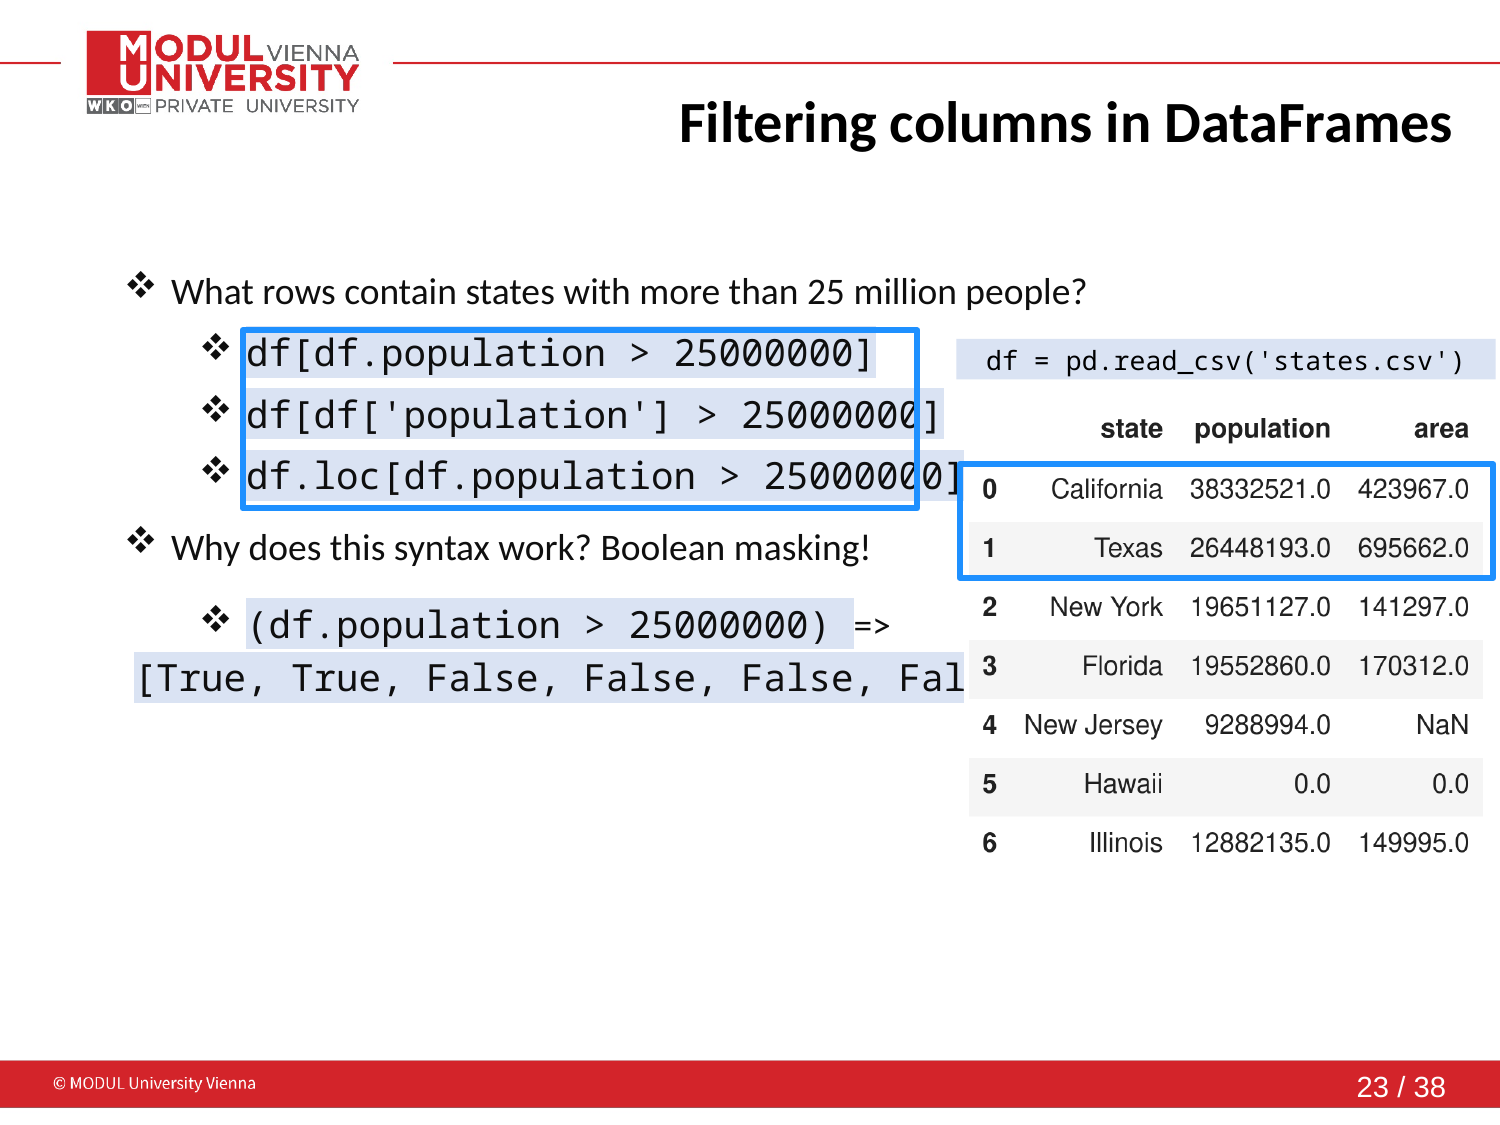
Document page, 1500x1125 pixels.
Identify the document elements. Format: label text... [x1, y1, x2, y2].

text_box Filtering columns in DataFrames [81, 25, 1469, 214]
list What rows contain states with more than 25 million people? df[df.population > 25000000] df[df['population'] > 25000000] df.loc[df.population > 25000000] Why does this syntax work? Boolean masking! (df.population > 25000000) => [True, True, False, False, False, False] [124, 214, 1426, 825]
text_box df = pd.read_csv('states.csv') [956, 338, 1496, 380]
text_box [242, 330, 918, 509]
picture [0, 0, 1500, 1125]
